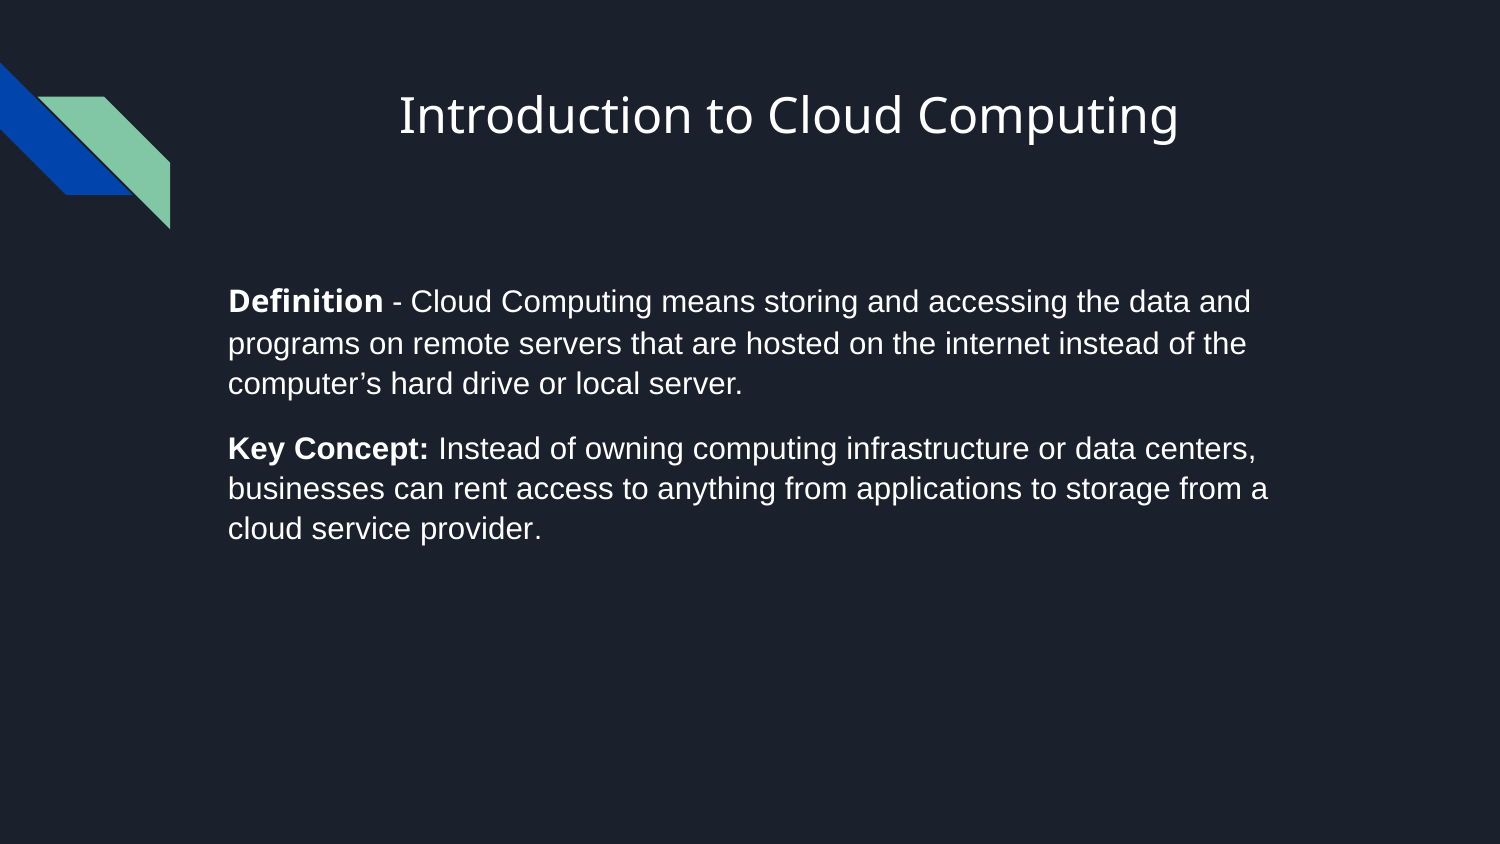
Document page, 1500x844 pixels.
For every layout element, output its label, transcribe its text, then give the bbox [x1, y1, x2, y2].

list Definition - Cloud Computing means storing and accessing the data and programs on remote servers that are hosted on the internet instead of the computer’s hard drive or local server. Key Concept: Instead of owning computing infrastructure or data centers, businesses can rent access to anything from applications to storage from a cloud service provider. [212, 257, 1368, 669]
title Introduction to Cloud Computing [212, 64, 1368, 215]
